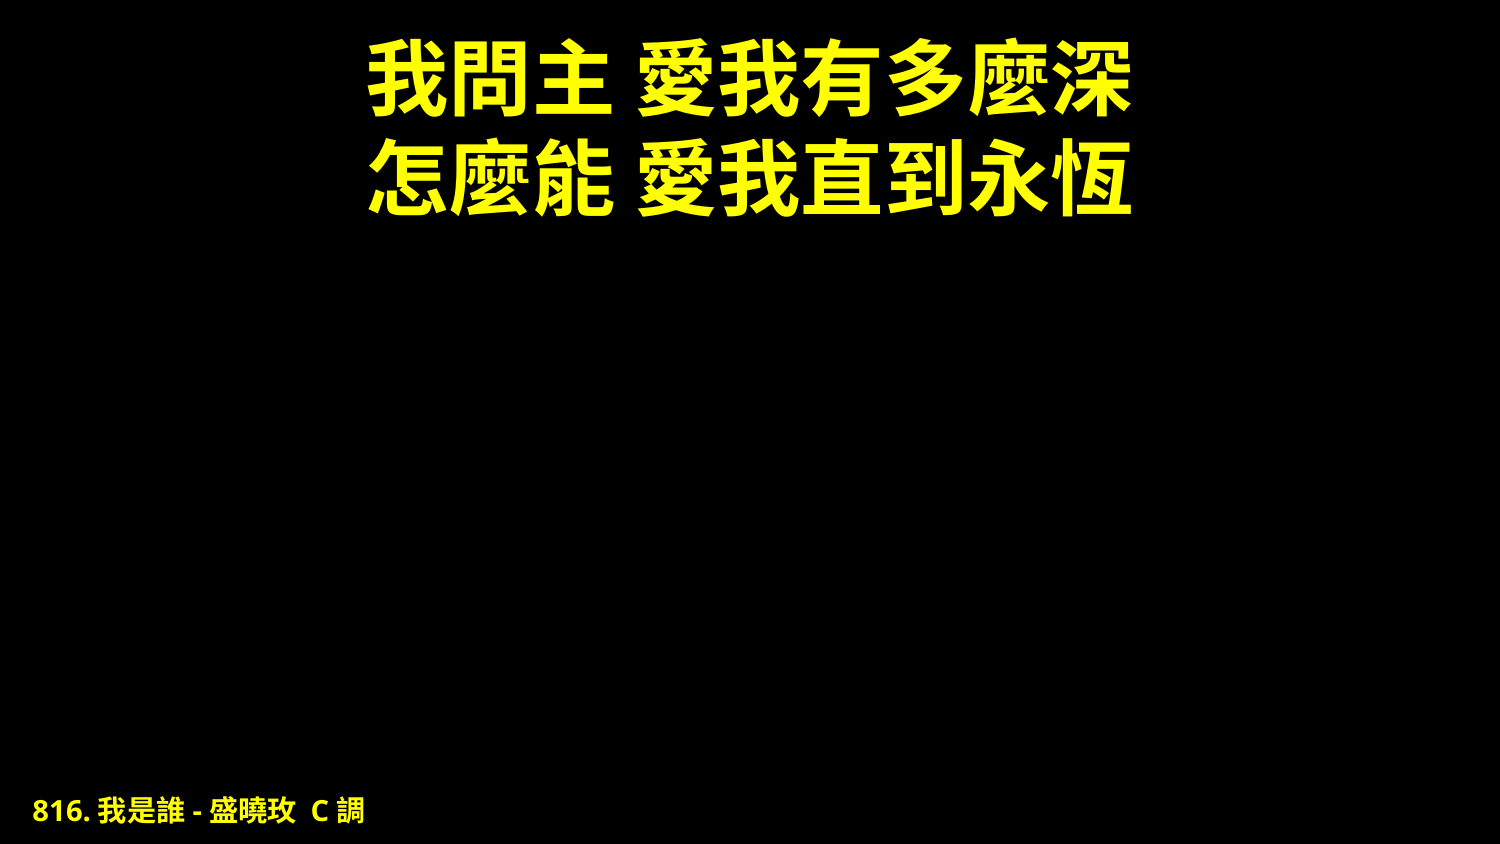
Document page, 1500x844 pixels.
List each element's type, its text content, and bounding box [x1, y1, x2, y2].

title 我問主 愛我有多麼深 怎麼能 愛我直到永恆 [0, 55, 1500, 197]
text_box 816.我是誰-盛曉玫 C調 [17, 784, 656, 835]
